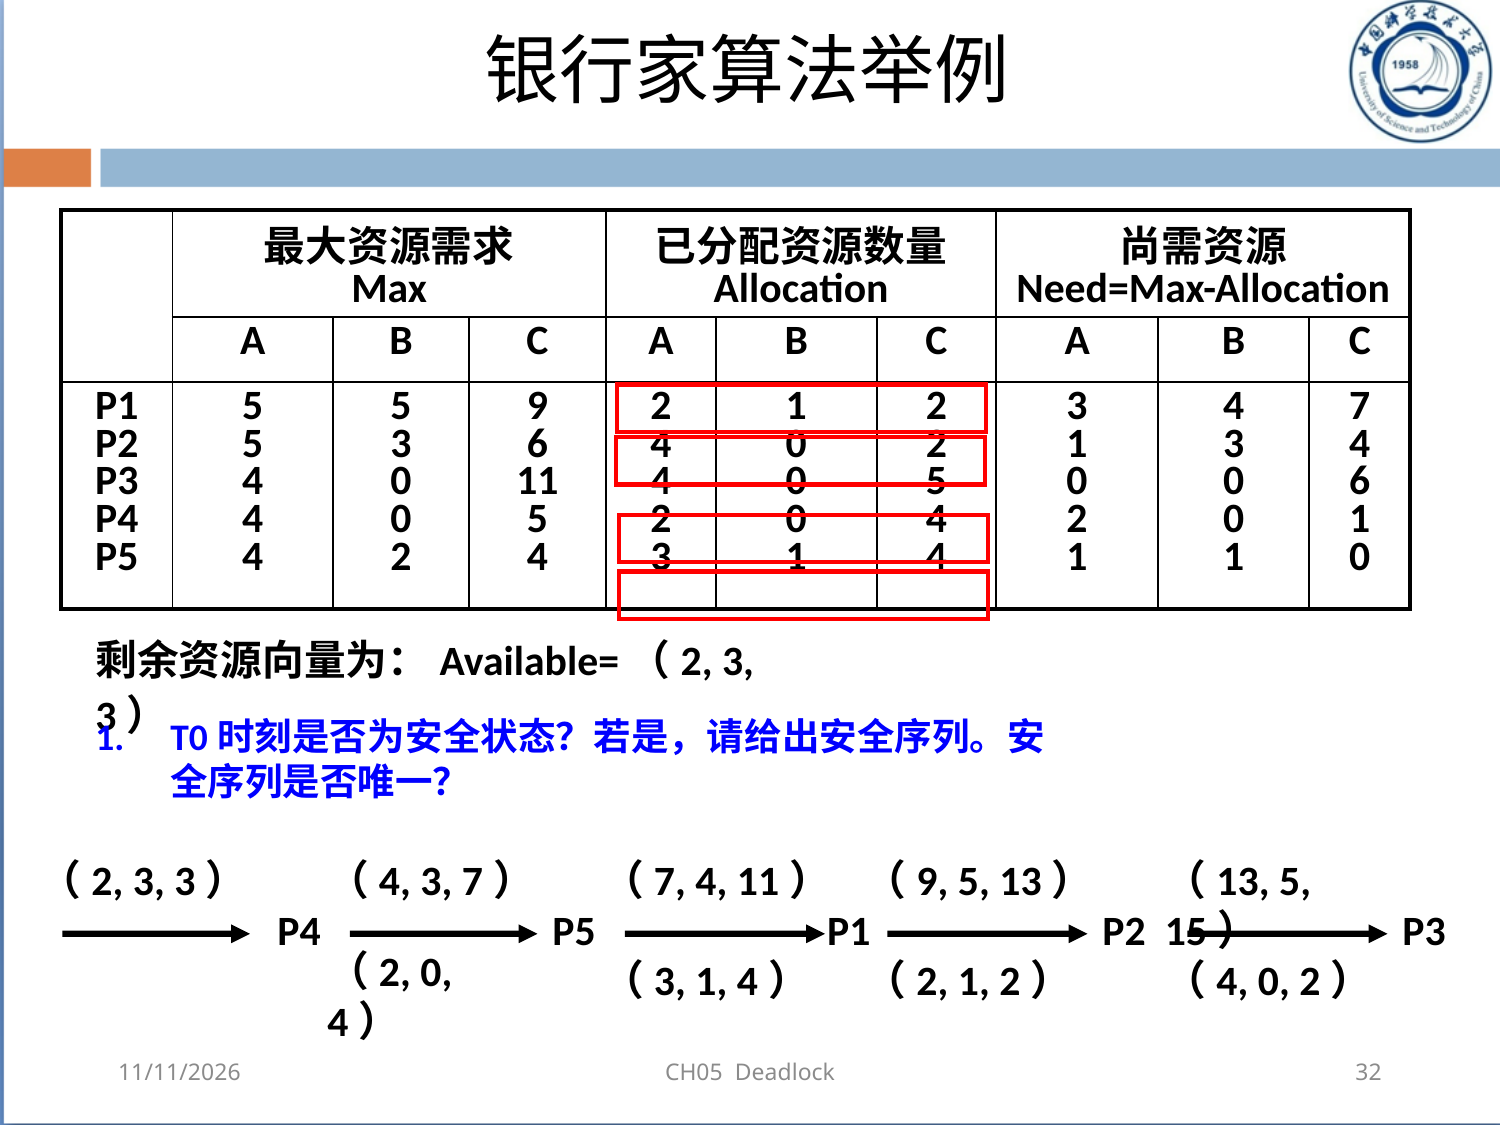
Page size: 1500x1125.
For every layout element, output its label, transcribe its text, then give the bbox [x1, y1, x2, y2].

text_box T0时刻是否为安全状态？若是，请给出安全序列。安全序列是否唯一？ [80, 705, 1061, 811]
table_header 尚需资源 Need=Max-Allocation [997, 212, 1408, 316]
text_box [312, 846, 587, 1003]
text_box [618, 571, 989, 620]
table_header 最大资源需求 Max [173, 212, 605, 316]
table_cell C [1310, 318, 1408, 381]
table_cell 4 3 0 0 1 [1159, 383, 1308, 607]
text_box [618, 514, 989, 563]
table_cell 1 0 0 0 1 [717, 486, 876, 514]
footer CH05 Deadlock [496, 1042, 1004, 1103]
slide_number 32 [1059, 1042, 1397, 1103]
title 银行家算法举例 [100, 16, 1395, 131]
table_cell A [607, 318, 715, 381]
picture [0, 0, 1500, 1125]
table_cell 2 2 5 4 4 [878, 383, 995, 607]
table_cell C [470, 318, 605, 381]
table_cell 7 4 6 1 0 [1310, 383, 1408, 607]
table_cell P1 P2 P3 P4 P5 [63, 383, 172, 607]
text_box 剩余资源向量为：Available=（2, 3, 3） [80, 621, 833, 705]
table_cell B [334, 318, 468, 381]
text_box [587, 846, 849, 1012]
text_box P2 [1125, 896, 1149, 962]
text_box [615, 436, 986, 486]
table_cell 9 6 11 5 4 [470, 383, 605, 607]
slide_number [103, 1042, 441, 1103]
table_cell C [878, 318, 995, 381]
table_cell 5 5 4 4 4 [173, 383, 332, 607]
table_header 已分配资源数量 Allocation [607, 212, 995, 316]
table_header [63, 212, 172, 381]
table_cell 5 3 0 0 2 [334, 383, 468, 607]
table_cell A [173, 318, 332, 381]
text_box [616, 384, 987, 433]
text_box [1149, 846, 1425, 1012]
text_box P3 [1425, 896, 1475, 962]
table_cell 2 4 4 2 3 [607, 383, 715, 607]
text_box P4 [262, 896, 312, 962]
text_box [849, 846, 1125, 1012]
table_cell A [997, 318, 1157, 381]
table_cell B [717, 318, 876, 381]
table_cell 3 1 0 2 1 [997, 383, 1157, 607]
table_cell B [1159, 318, 1308, 381]
table_cell 1 0 0 0 1 [717, 563, 876, 571]
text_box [24, 846, 300, 934]
